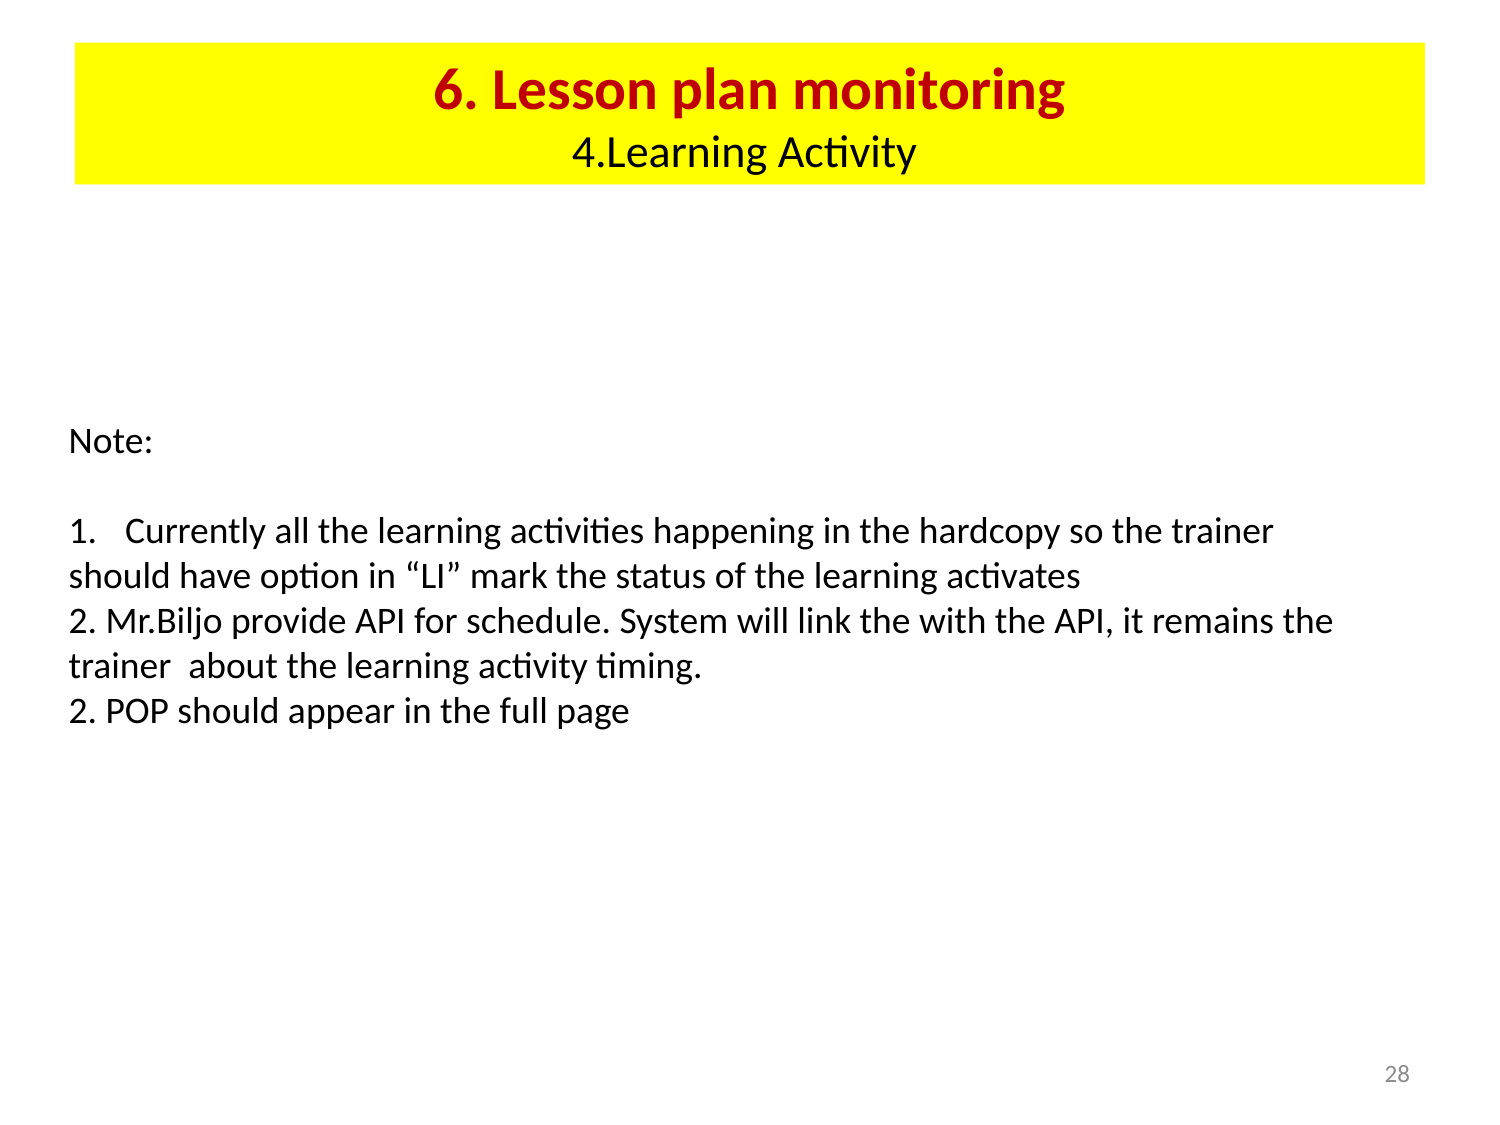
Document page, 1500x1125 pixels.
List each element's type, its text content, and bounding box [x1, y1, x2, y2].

text_box Note: Currently all the learning activities happening in the hardcopy so the trainer should have option in “LI” mark the status of the learning activates 2. Mr.Biljo provide API for schedule. System will link the with the API, it remains the trainer about the learning activity timing. 2. POP should appear in the full page [53, 408, 1350, 784]
slide_number 28 [1074, 1042, 1425, 1103]
text_box 6. Lesson plan monitoring 4.Learning Activity [74, 42, 1425, 185]
